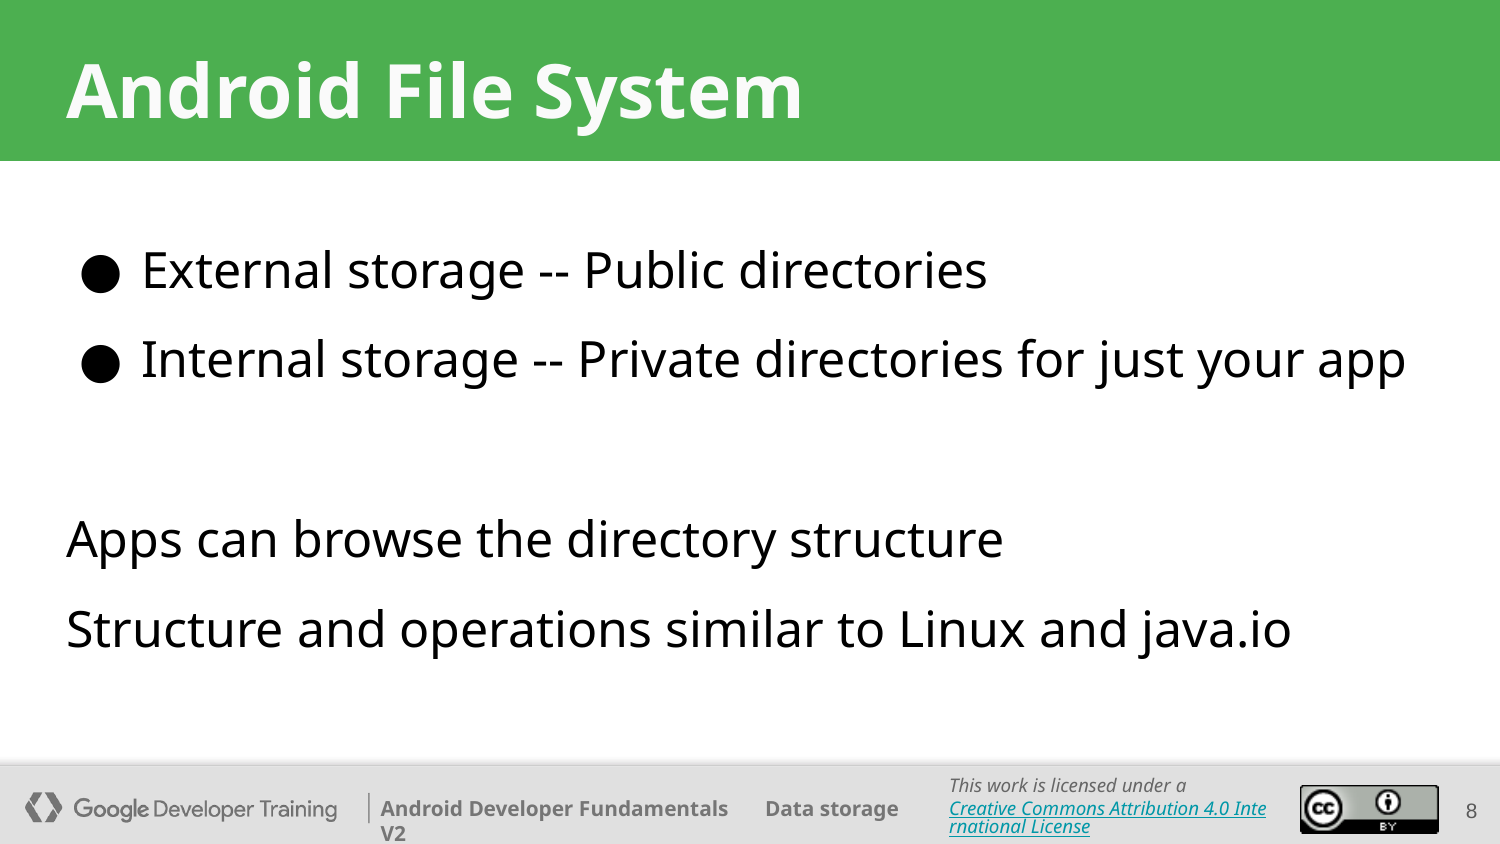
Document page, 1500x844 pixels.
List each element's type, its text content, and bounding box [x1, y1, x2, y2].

list External storage -- Public directories Internal storage -- Private directories for just your app Apps can browse the directory structure Structure and operations similar to Linux and java.io [51, 214, 1480, 712]
slide_number ‹#› [1402, 777, 1493, 842]
title Android File System [51, 28, 1449, 122]
picture [0, 161, 1500, 844]
